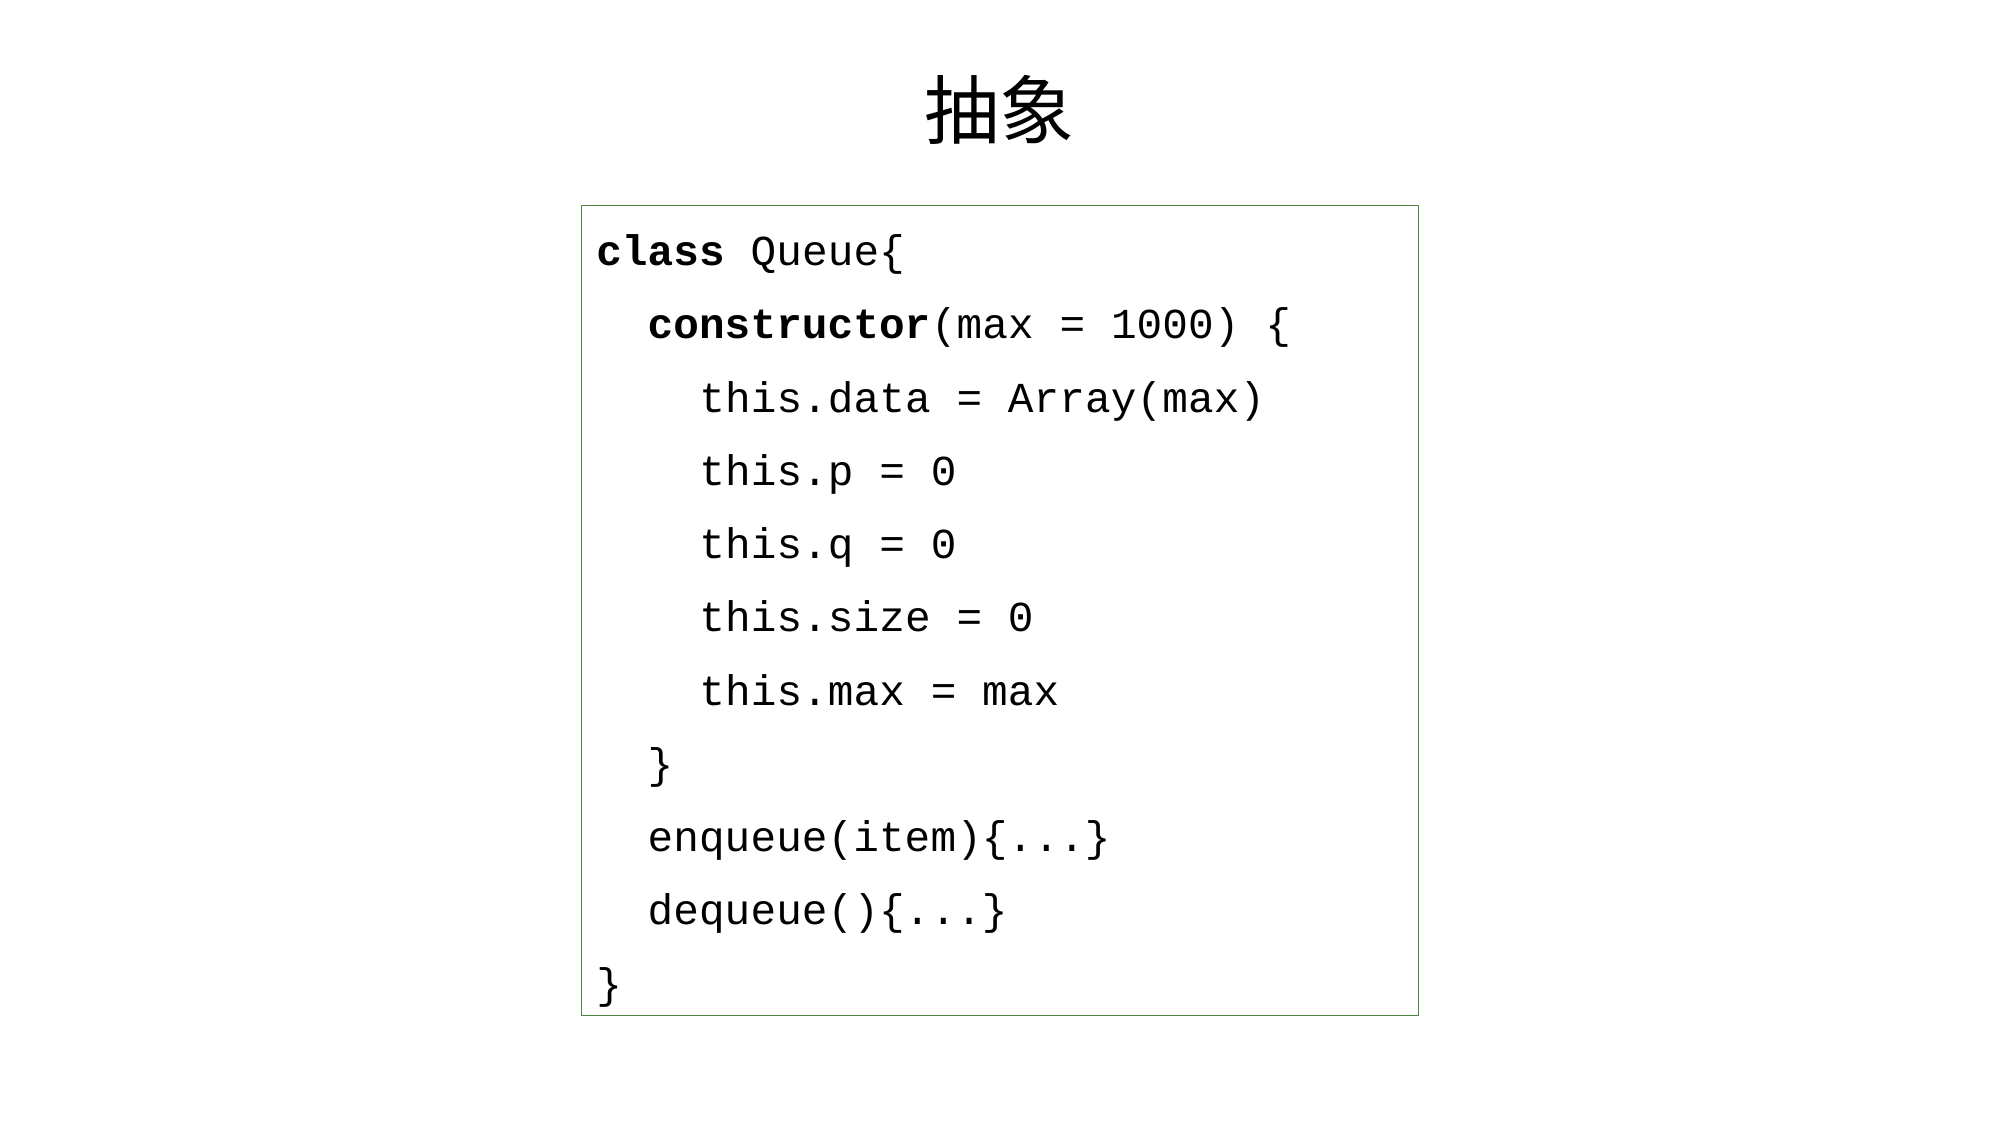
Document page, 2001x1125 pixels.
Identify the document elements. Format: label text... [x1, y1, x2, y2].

list class Queue{ constructor(max = 1000) { this.data = Array(max) this.p = 0 this.q = 0 this.size = 0 this.max = max } enqueue(item){...} dequeue(){...} } [581, 205, 1419, 1016]
title 抽象 [137, 59, 1863, 169]
